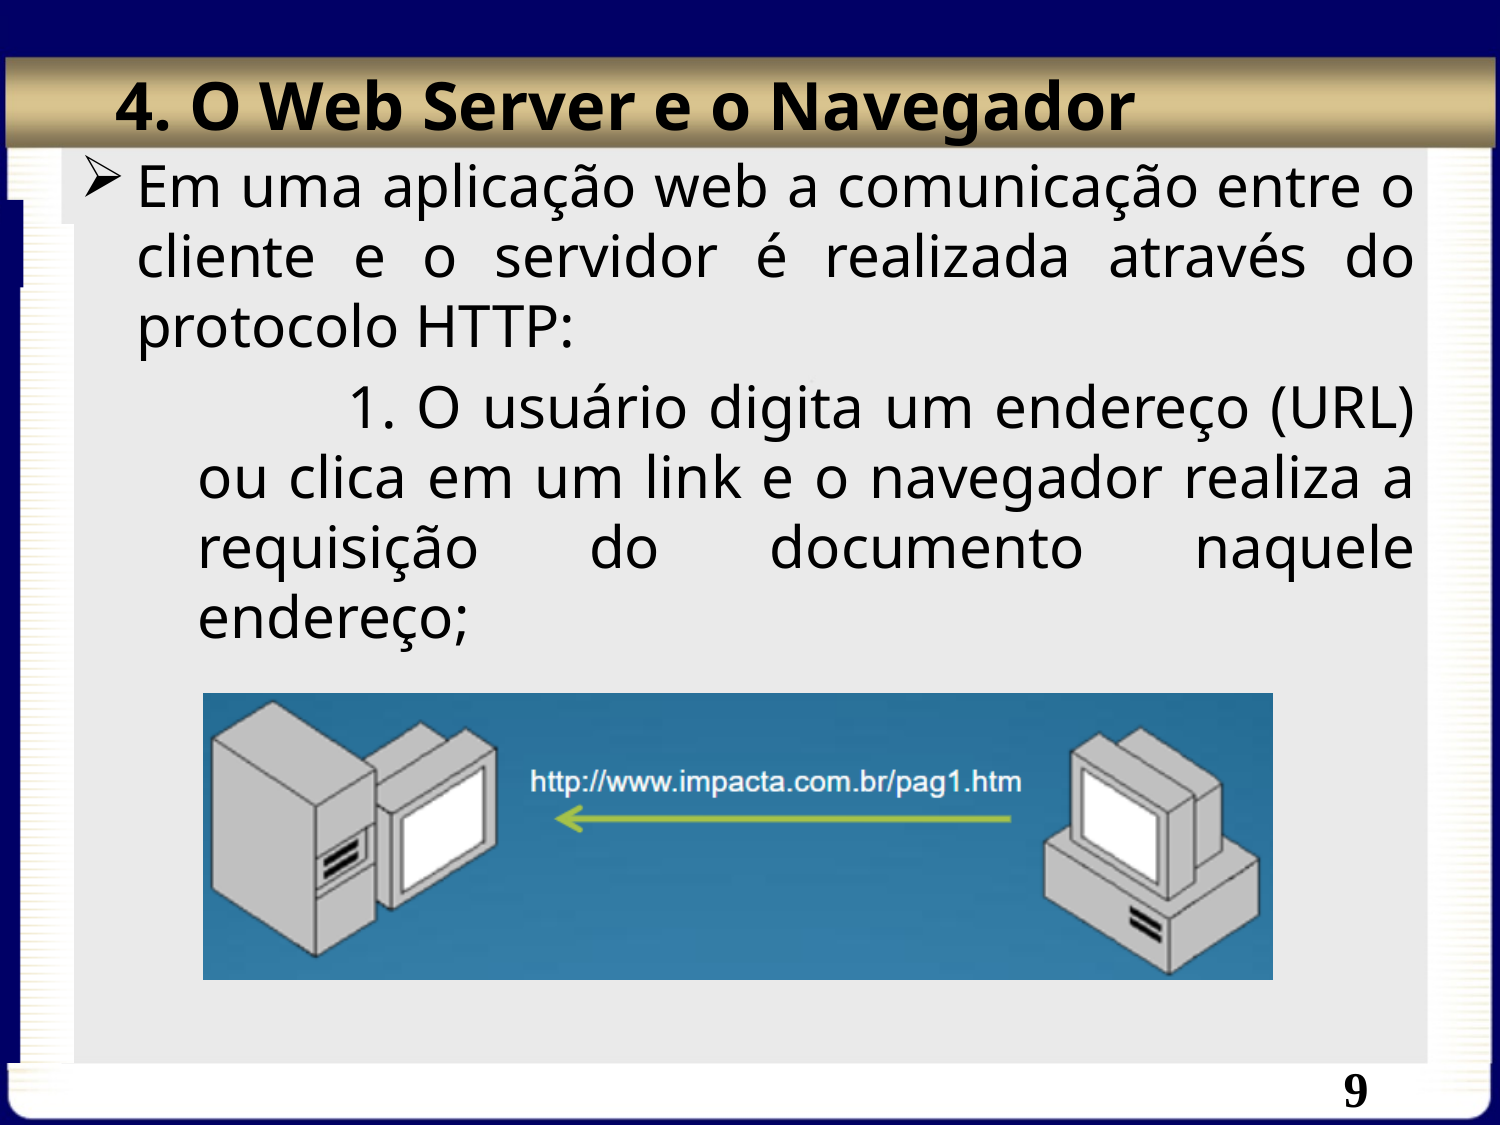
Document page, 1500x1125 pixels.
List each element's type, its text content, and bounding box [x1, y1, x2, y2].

title 4. O Web Server e o Navegador [100, 66, 1376, 141]
text_box 9 [1328, 1063, 1431, 1118]
text_box Em uma aplicação web a comunicação entre o cliente e o servidor é realizada através do protocolo HTTP: 1. O usuário digita um endereço (URL) ou clica em um link e o navegador realiza a requisição do documento naquele endereço; [64, 141, 1431, 1063]
picture [0, 0, 1500, 1125]
